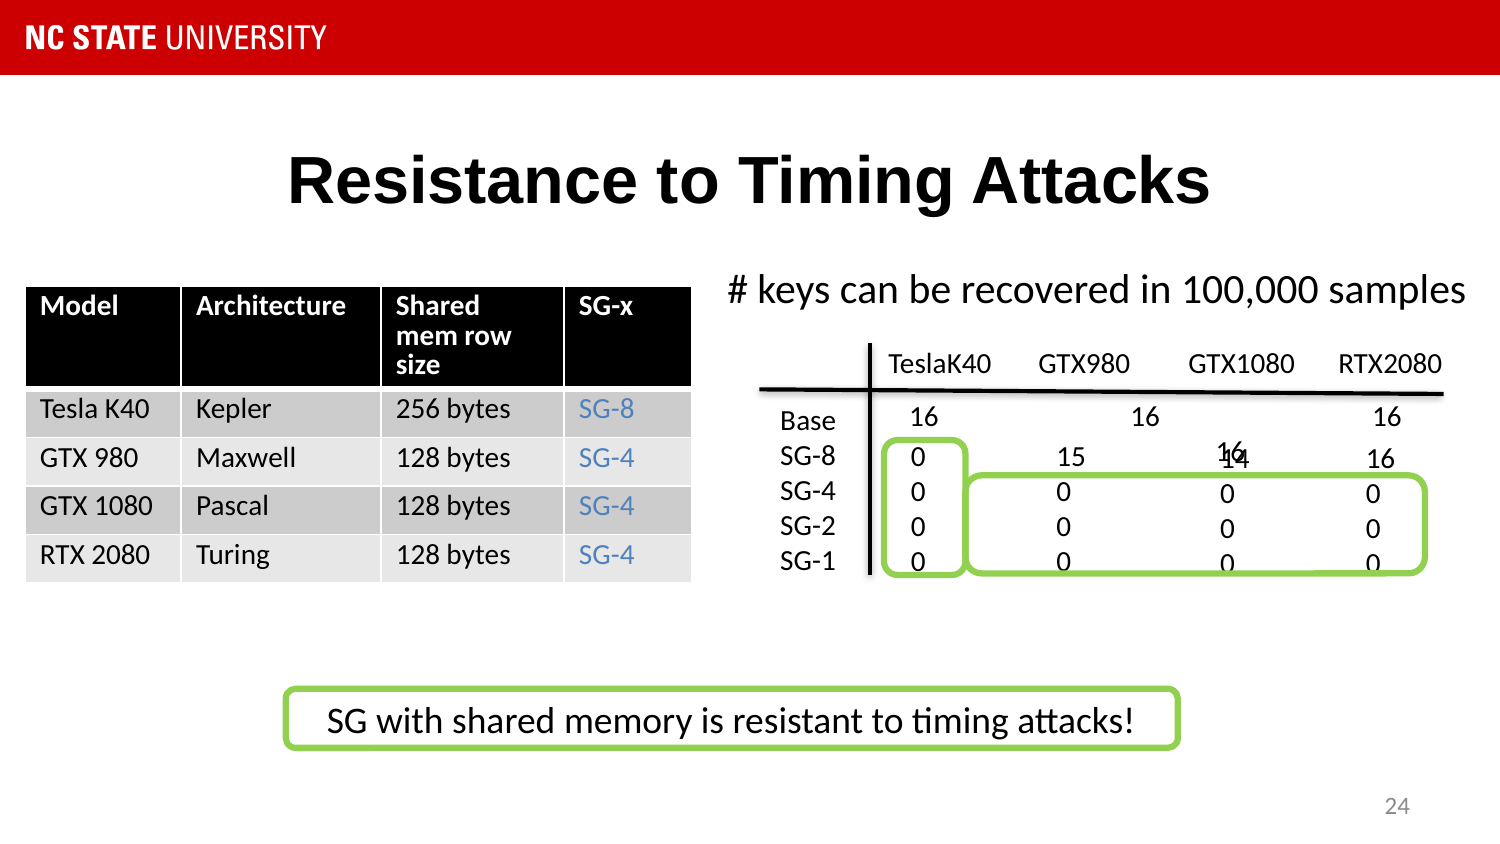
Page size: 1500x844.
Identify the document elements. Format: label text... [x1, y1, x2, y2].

table_cell 256 bytes [382, 392, 563, 437]
table_cell Turing [182, 535, 380, 582]
table_cell Tesla K40 [26, 392, 180, 437]
table_cell Maxwell [182, 438, 380, 485]
table_cell GTX 1080 [26, 487, 180, 534]
table_cell Kepler [182, 392, 380, 437]
table_cell 128 bytes [382, 487, 563, 534]
table_cell GTX 980 [26, 438, 180, 485]
picture [0, 0, 1500, 75]
table_cell SG-4 [565, 438, 691, 485]
slide_number 24 [1074, 782, 1425, 827]
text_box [759, 337, 1497, 586]
table_header SG-x [565, 287, 691, 386]
text_box SG with shared memory is resistant to timing attacks! [283, 686, 1180, 750]
table_cell 128 bytes [382, 438, 563, 485]
title Resistance to Timing Attacks [75, 110, 1425, 243]
table_cell SG-4 [565, 487, 691, 534]
text_box # keys can be recovered in 100,000 samples [712, 254, 1500, 320]
table_cell RTX 2080 [26, 535, 180, 582]
table_cell SG-8 [565, 392, 691, 437]
table_header Architecture [182, 287, 380, 386]
table_cell Pascal [182, 487, 380, 534]
table_header Shared mem row size [382, 287, 563, 386]
table_cell 128 bytes [382, 535, 563, 582]
table_cell SG-4 [565, 535, 691, 582]
table_header Model [26, 287, 180, 386]
